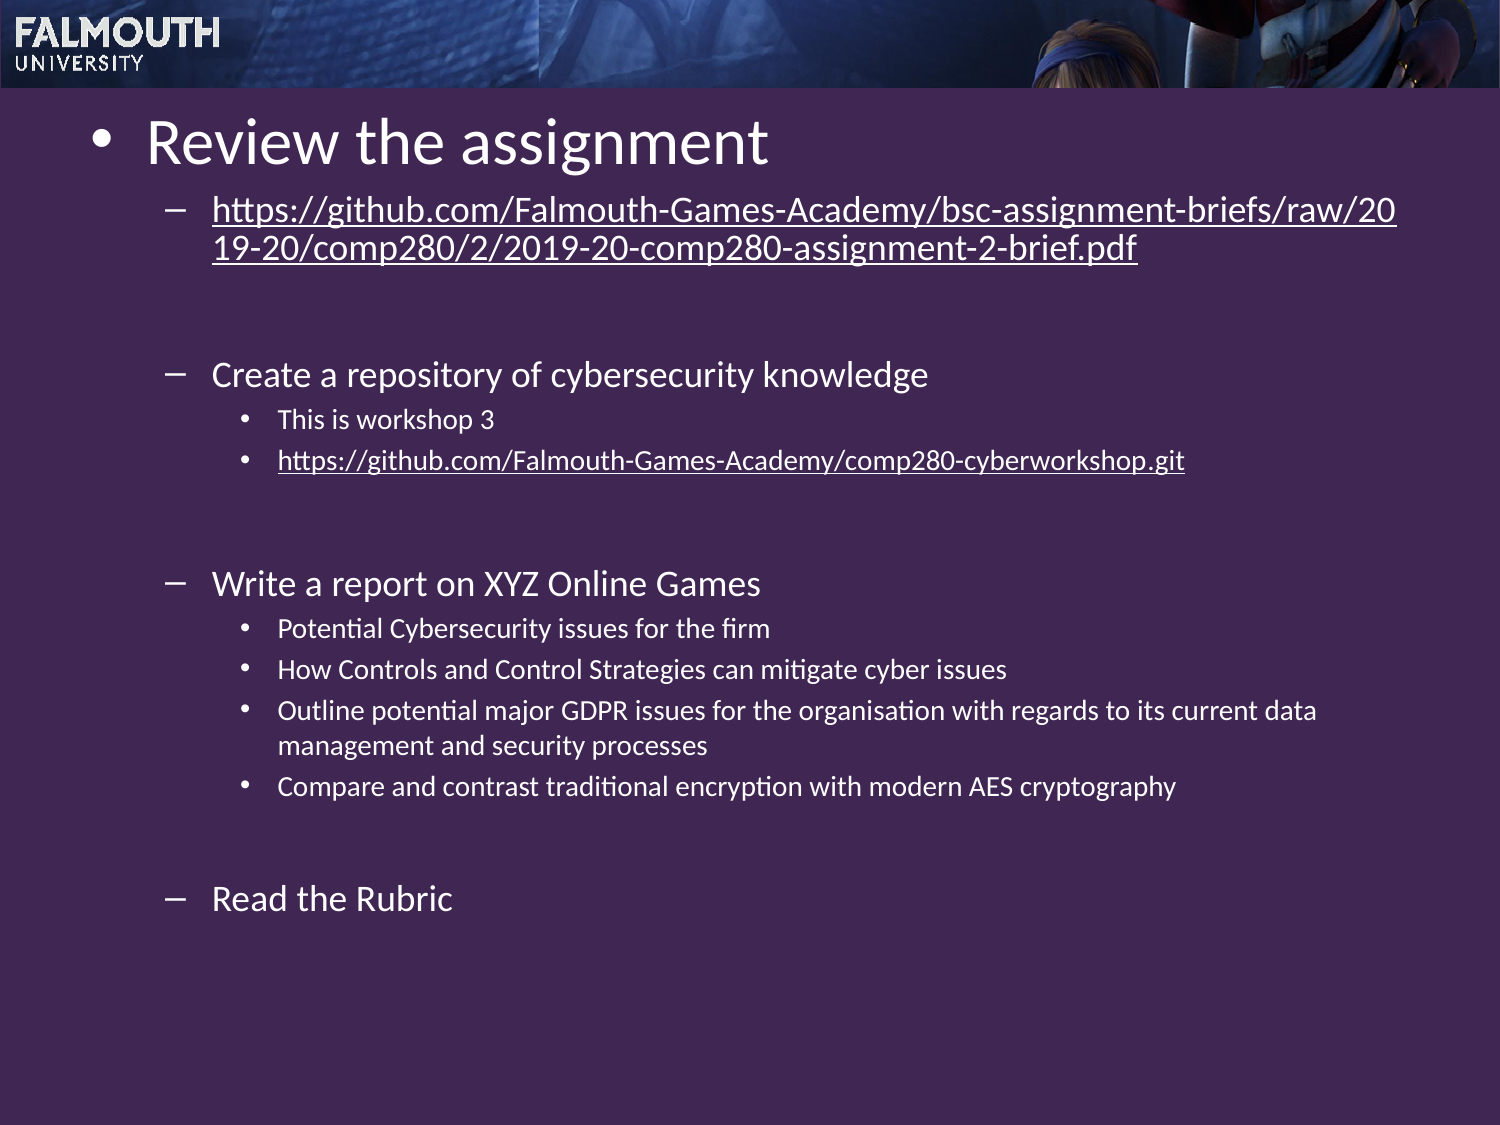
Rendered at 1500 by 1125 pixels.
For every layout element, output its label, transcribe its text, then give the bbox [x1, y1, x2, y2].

list Review the assignment https://github.com/Falmouth-Games-Academy/bsc-assignment-briefs/raw/2019-20/comp280/2/2019-20-comp280-assignment-2-brief.pdf Create a repository of cybersecurity knowledge This is workshop 3 https://github.com/Falmouth-Games-Academy/comp280-cyberworkshop.git Write a report on XYZ Online Games Potential Cybersecurity issues for the firm How Controls and Control Strategies can mitigate cyber issues Outline potential major GDPR issues for the organisation with regards to its current data management and security processes Compare and contrast traditional encryption with modern AES cryptography Read the Rubric [75, 90, 1425, 1106]
picture [0, 0, 1500, 90]
